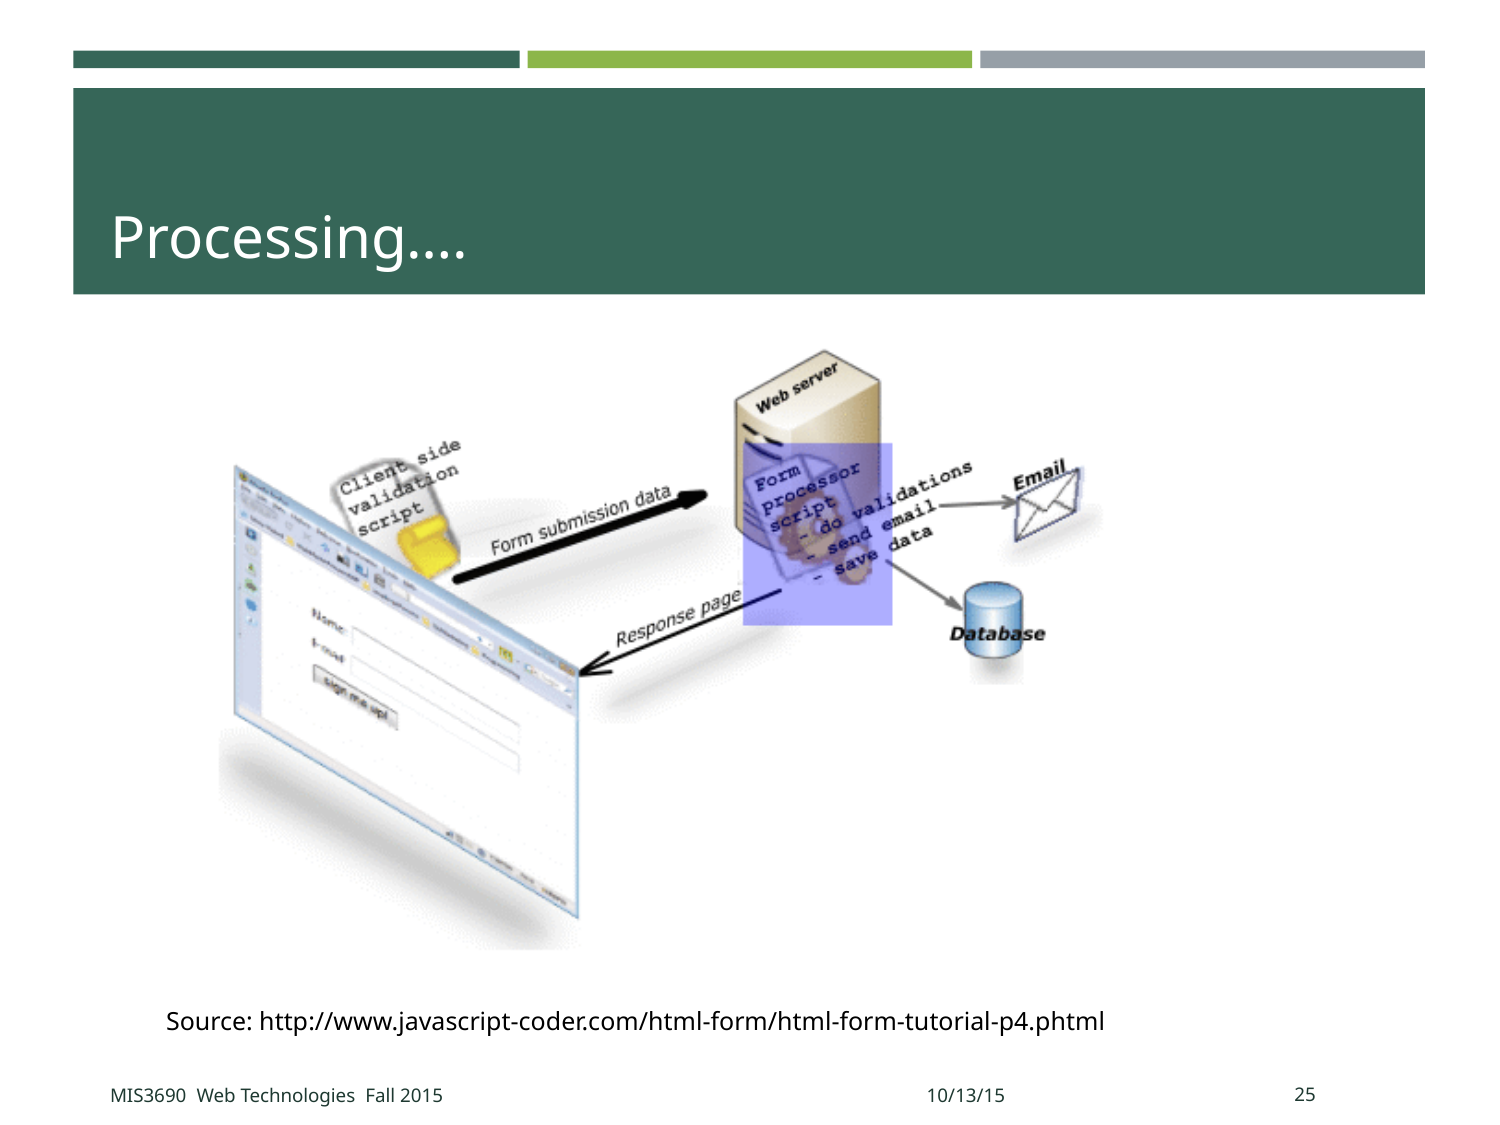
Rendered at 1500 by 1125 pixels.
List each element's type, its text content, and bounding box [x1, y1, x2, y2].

text_box <number> [1279, 1065, 1406, 1125]
text_box 10/13/15 [911, 1065, 1262, 1125]
text_box Source: http://www.javascript-coder.com/html-form/html-form-tutorial-p4.phtml [151, 998, 1434, 1043]
picture [212, 344, 1118, 955]
text_box MIS3690 Web Technologies Fall 2015 [95, 1064, 895, 1125]
text_box Processing…. [95, 99, 1406, 278]
